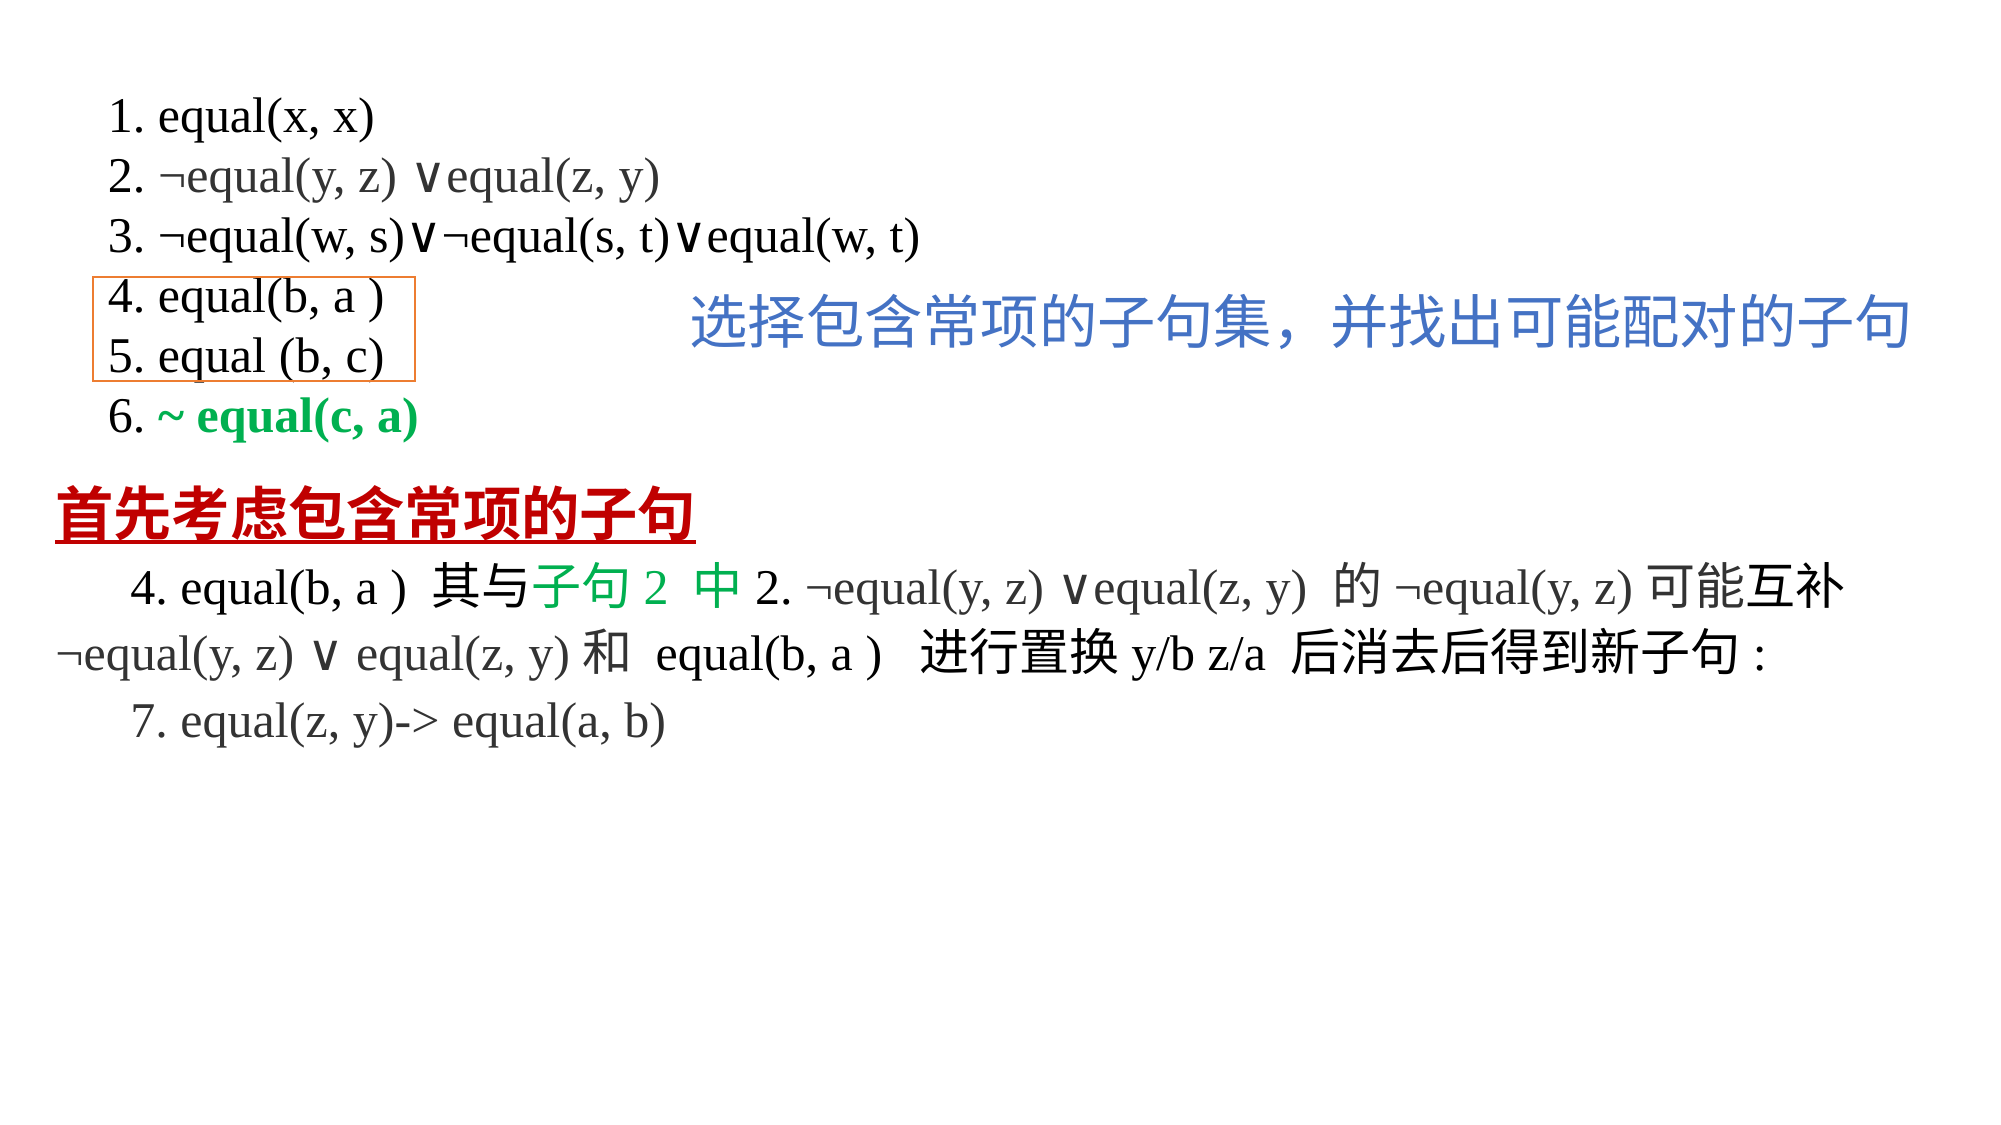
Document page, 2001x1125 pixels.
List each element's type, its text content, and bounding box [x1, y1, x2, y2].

text_box 选择包含常项的子句集，并找出可能配对的子句 [674, 277, 1928, 363]
text_box [92, 276, 416, 382]
text_box 1. equal(x, x) 2. ¬equal(y, z) ∨equal(z, y) 3. ¬equal(w, s)∨¬equal(s, t)∨equal(w, t) 4. equal(b, a ) 5. equal (b, c) 6. ~ equal(c, a) [93, 75, 972, 451]
text_box 首先考虑包含常项的子句 4. equal(b, a ) 其与子句2 中2. ¬equal(y, z) ∨equal(z, y) 的¬equal(y, z)可能互补 ¬equal(y, z) ∨ equal(z, y)和 equal(b, a ) 进行置换y/b z/a 后消去后得到新子句: 7. equal(z, y)-> equal(a, b) [40, 473, 1960, 755]
